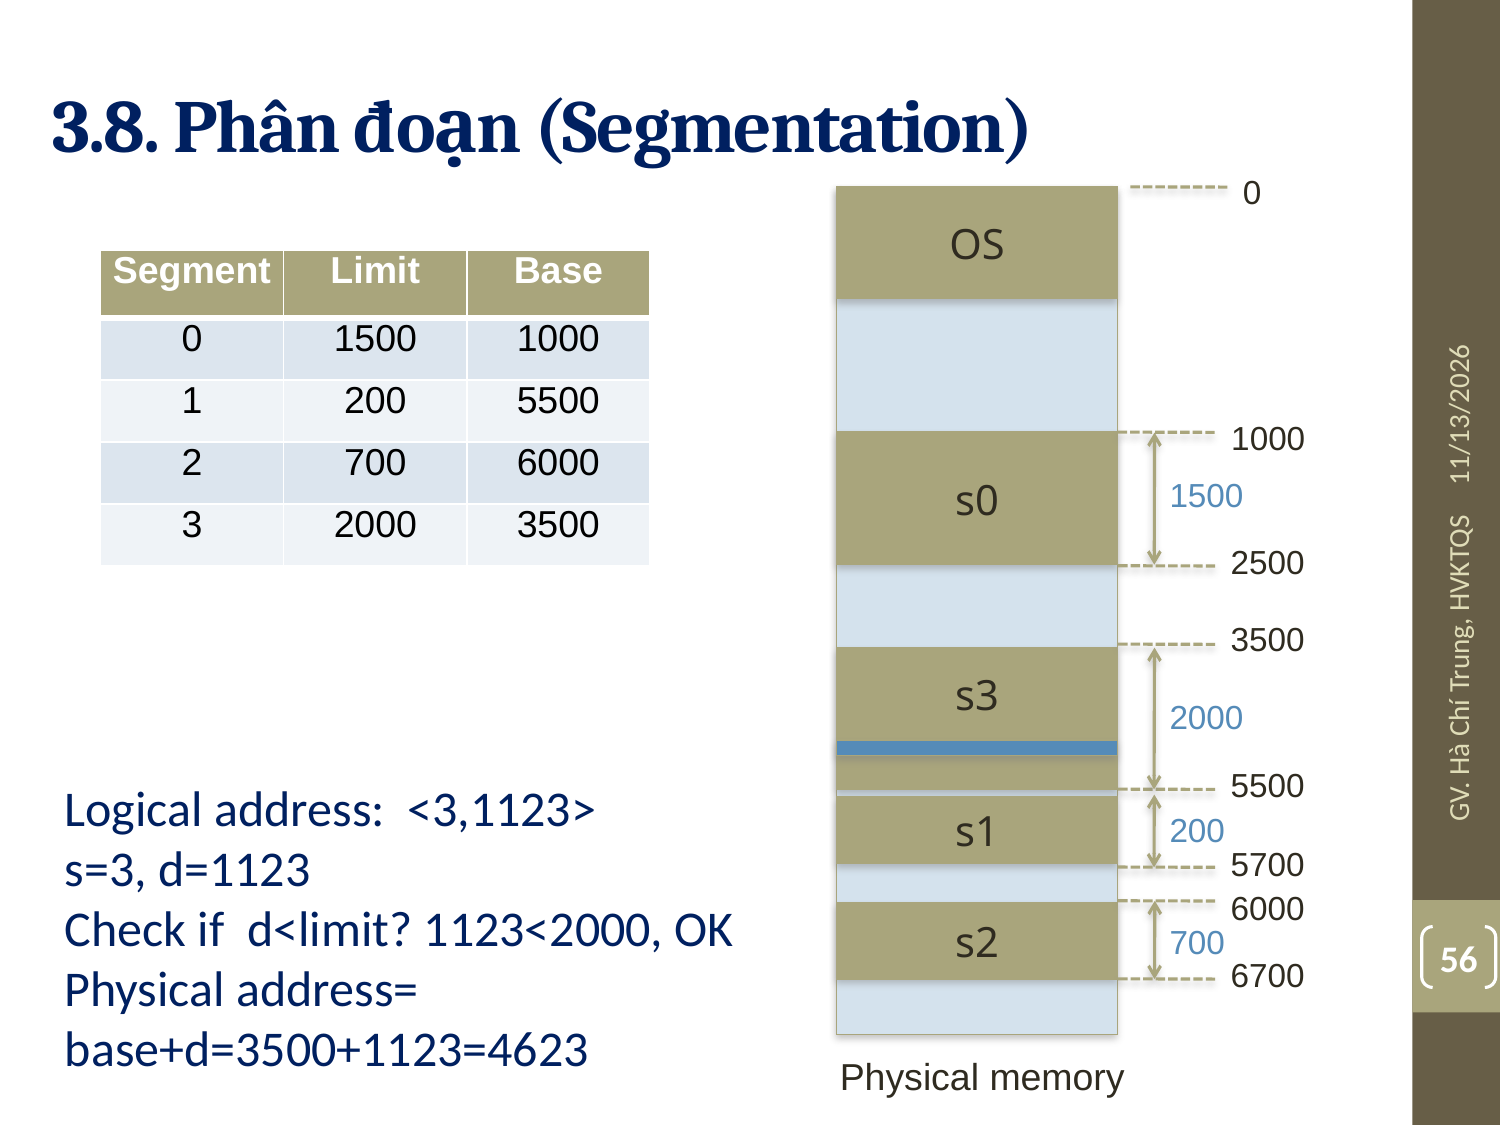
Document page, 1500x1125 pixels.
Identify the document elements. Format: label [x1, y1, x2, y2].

table_cell [468, 505, 649, 565]
table_header [101, 251, 283, 315]
table_header [468, 251, 649, 315]
table_cell [101, 443, 283, 503]
table_cell [468, 381, 649, 441]
text_box [50, 769, 775, 1085]
table_cell [284, 381, 466, 441]
slide_number [1427, 100, 1488, 500]
table_cell [284, 321, 466, 379]
table_header [284, 251, 466, 315]
table_cell [101, 381, 283, 441]
footer [1427, 500, 1488, 889]
table_cell [101, 321, 283, 379]
table_cell [468, 321, 649, 379]
title [37, 45, 1375, 200]
slide_number [1420, 925, 1498, 990]
table_cell [101, 505, 283, 565]
table_cell [284, 505, 466, 565]
text_box [824, 163, 1363, 1101]
table_cell [468, 443, 649, 503]
table_cell [284, 443, 466, 503]
